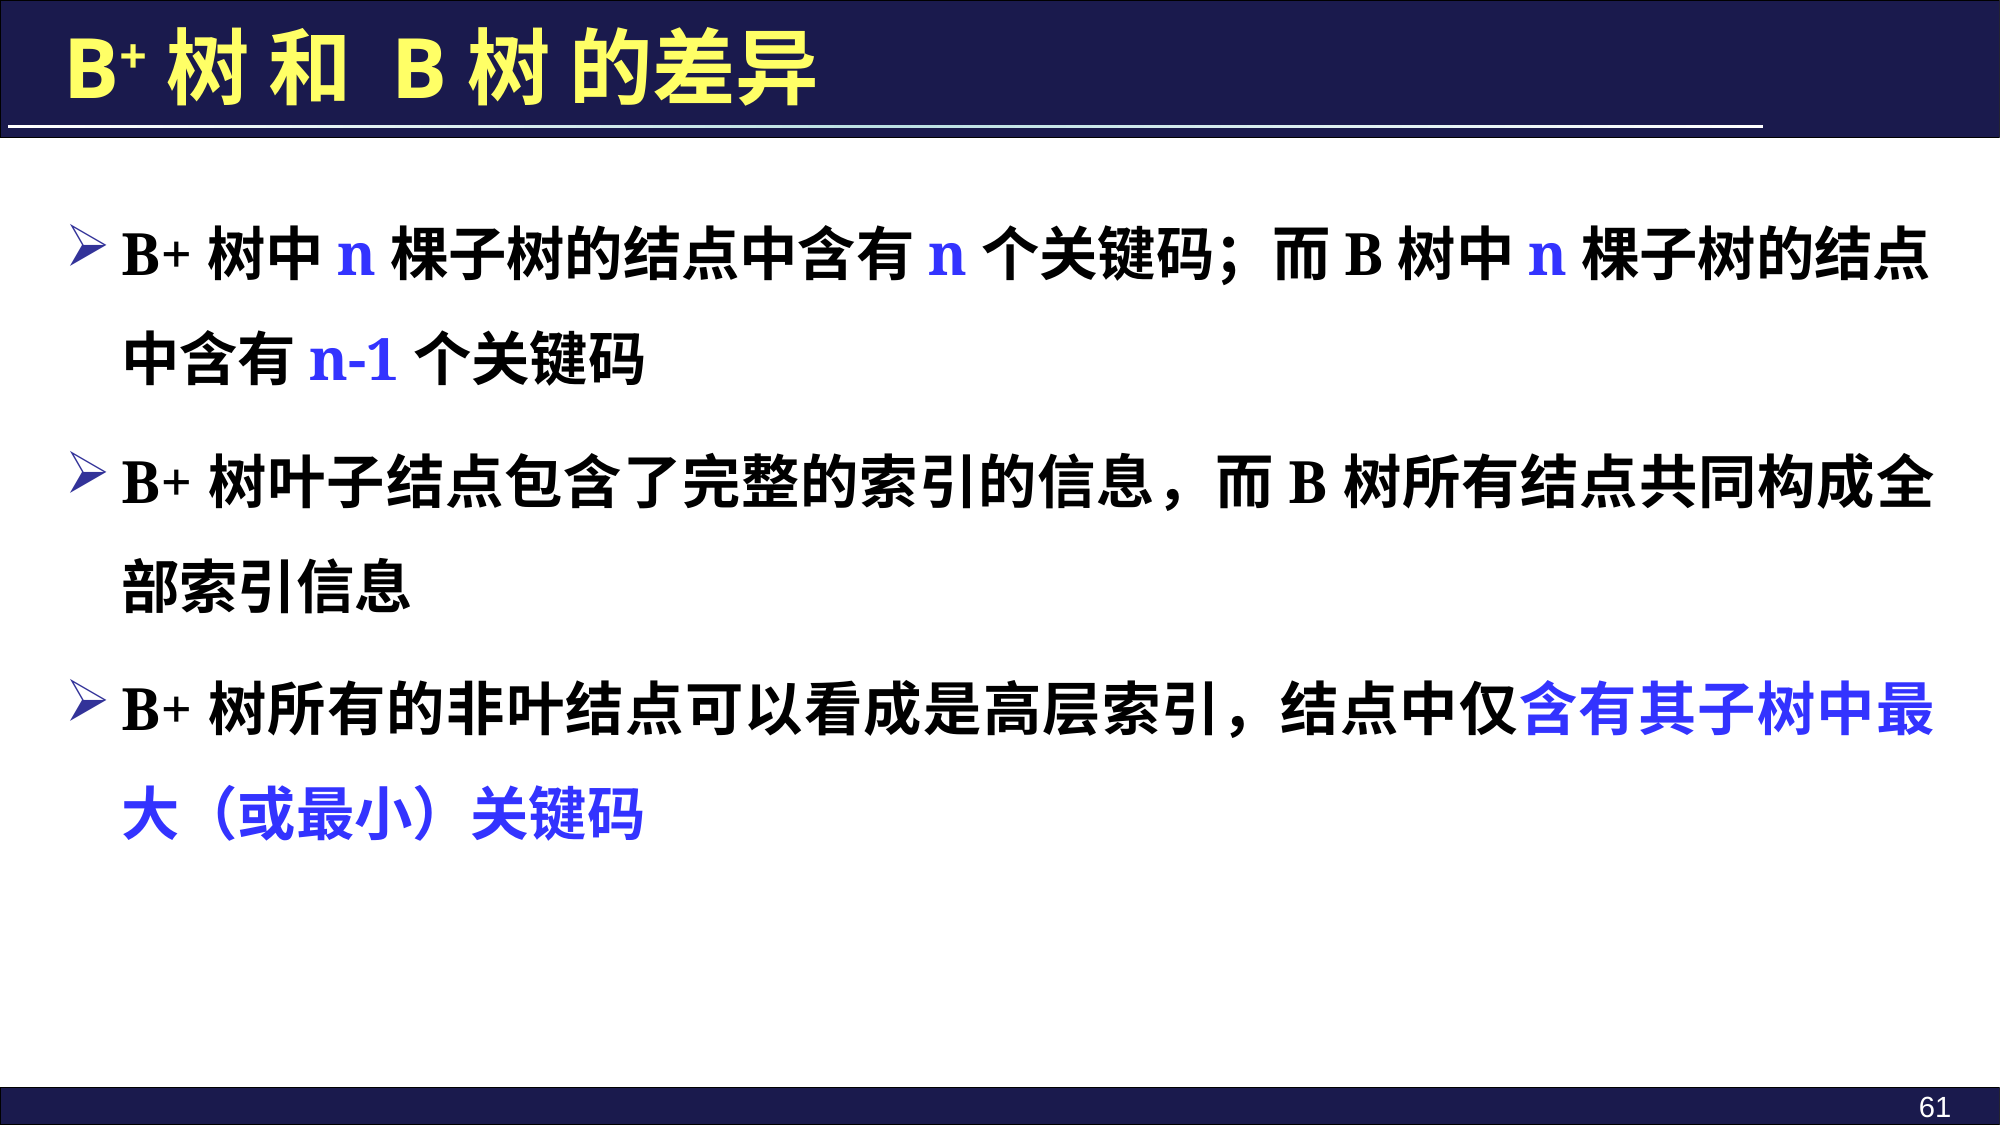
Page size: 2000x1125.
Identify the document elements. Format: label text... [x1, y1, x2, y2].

title B+树 和 B树 的差异 [33, 12, 1767, 118]
slide_number 61 [1666, 1080, 1967, 1119]
list B+树中n棵子树的结点中含有n个关键码；而B树中n棵子树的结点中含有n-1个关键码 B+树叶子结点包含了完整的索引的信息，而B树所有结点共同构成全部索引信息 B+树所有的非叶结点可以看成是高层索引，结点中仅含有其子树中最大（或最小）关键码 [50, 174, 1950, 1050]
